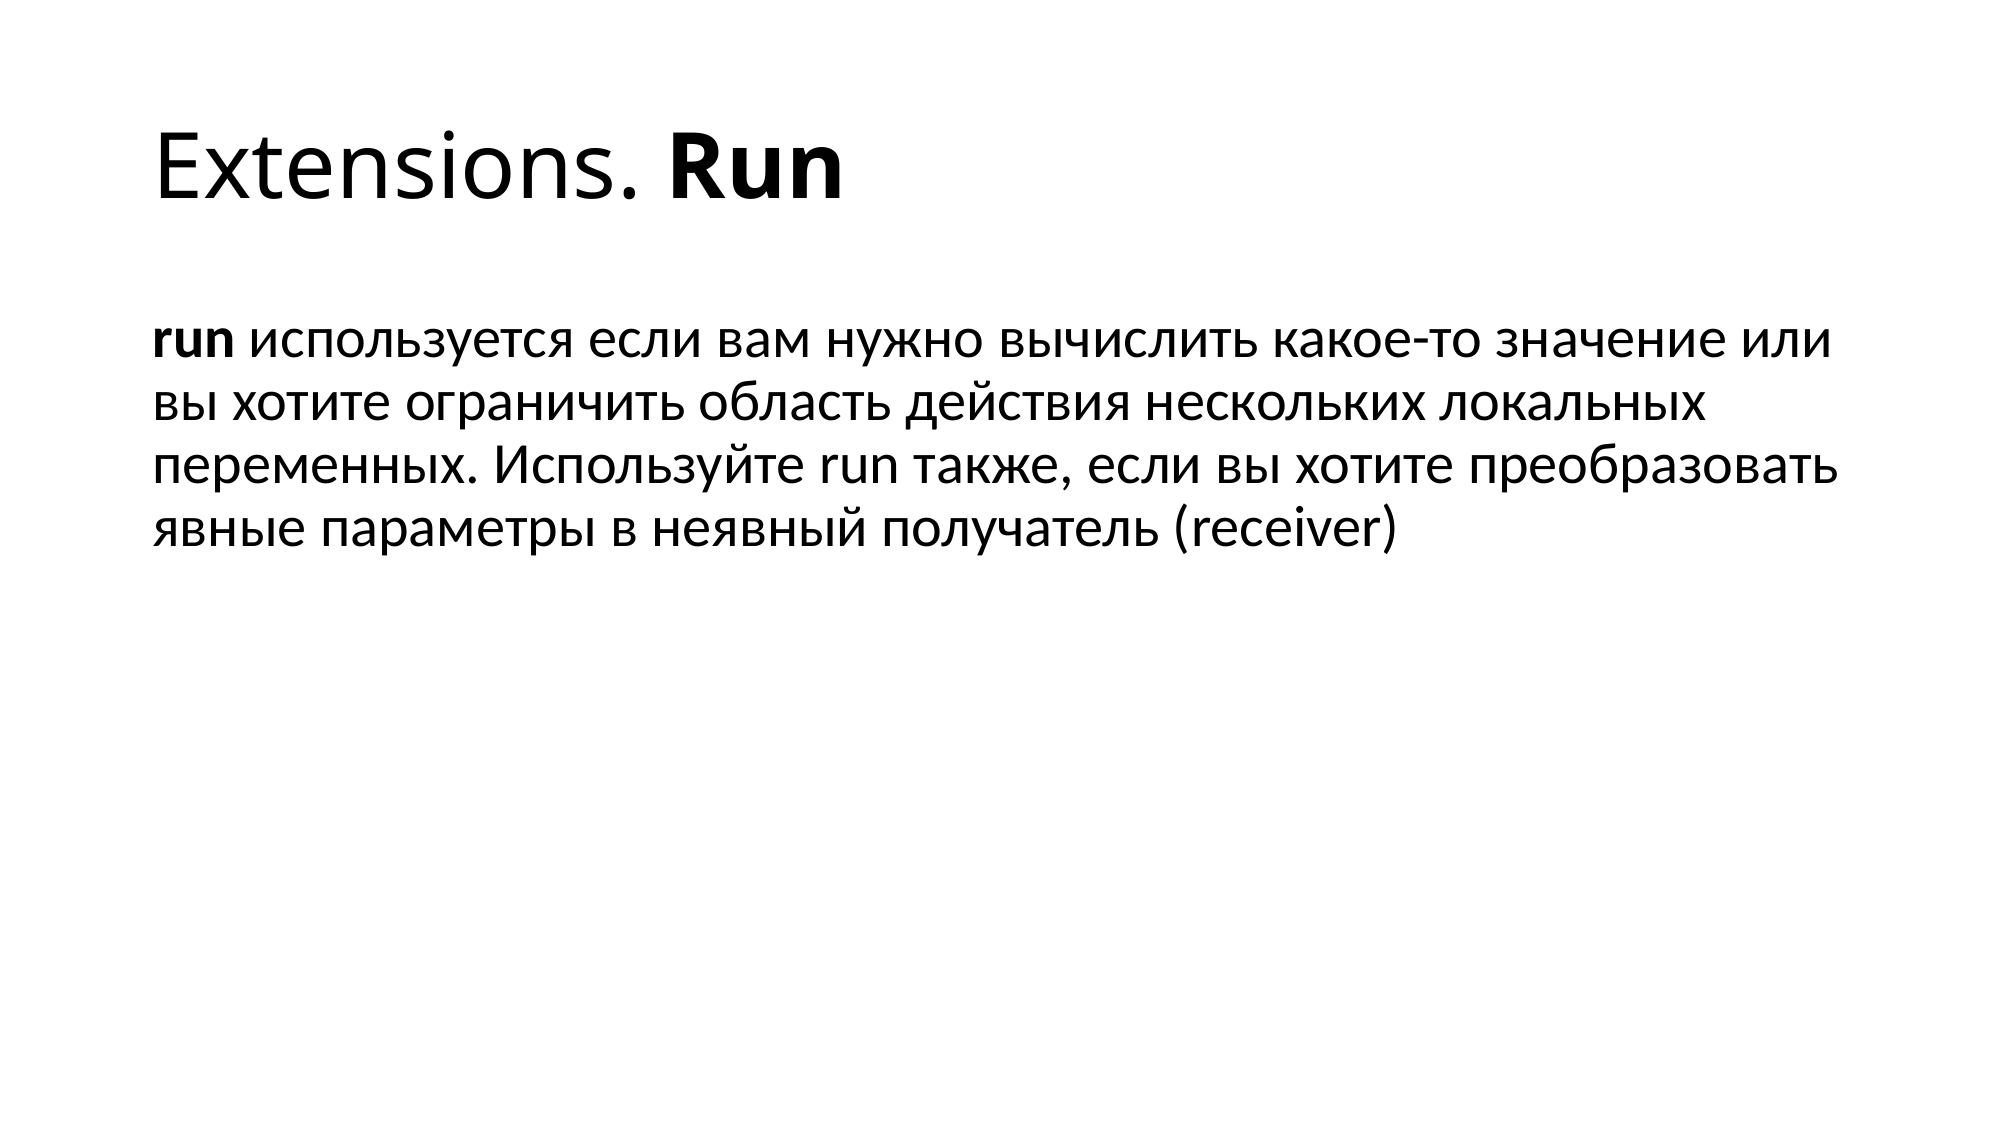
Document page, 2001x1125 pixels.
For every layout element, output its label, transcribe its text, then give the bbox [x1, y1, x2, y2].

list run используется если вам нужно вычислить какое-то значение или вы хотите ограничить область действия нескольких локальных переменных. Используйте run также, если вы хотите преобразовать явные параметры в неявный получатель (receiver) [137, 299, 1863, 1014]
title Extensions. Run [137, 59, 1863, 278]
